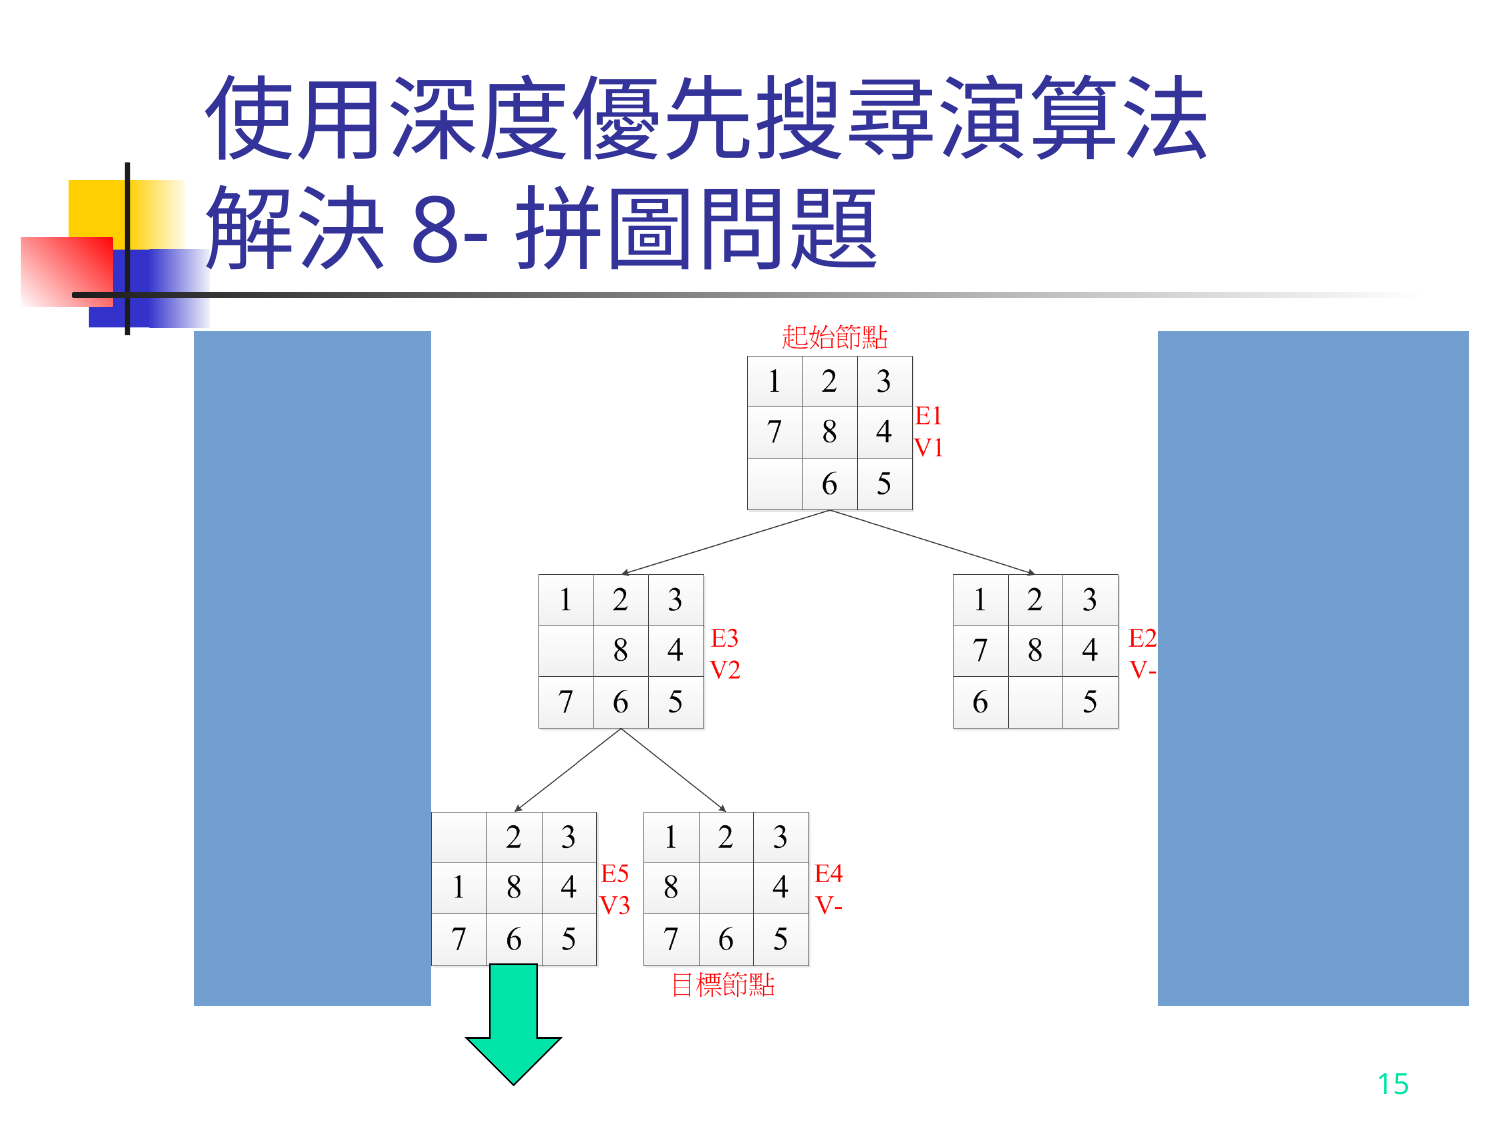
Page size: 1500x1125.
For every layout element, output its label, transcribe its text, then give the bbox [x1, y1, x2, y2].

text_box [485, 1057, 542, 1086]
title 使用深度優先搜尋演算法 解決8-拼圖問題 [188, 101, 1468, 289]
slide_number 15 [1112, 1037, 1426, 1113]
picture [430, 317, 1158, 1049]
